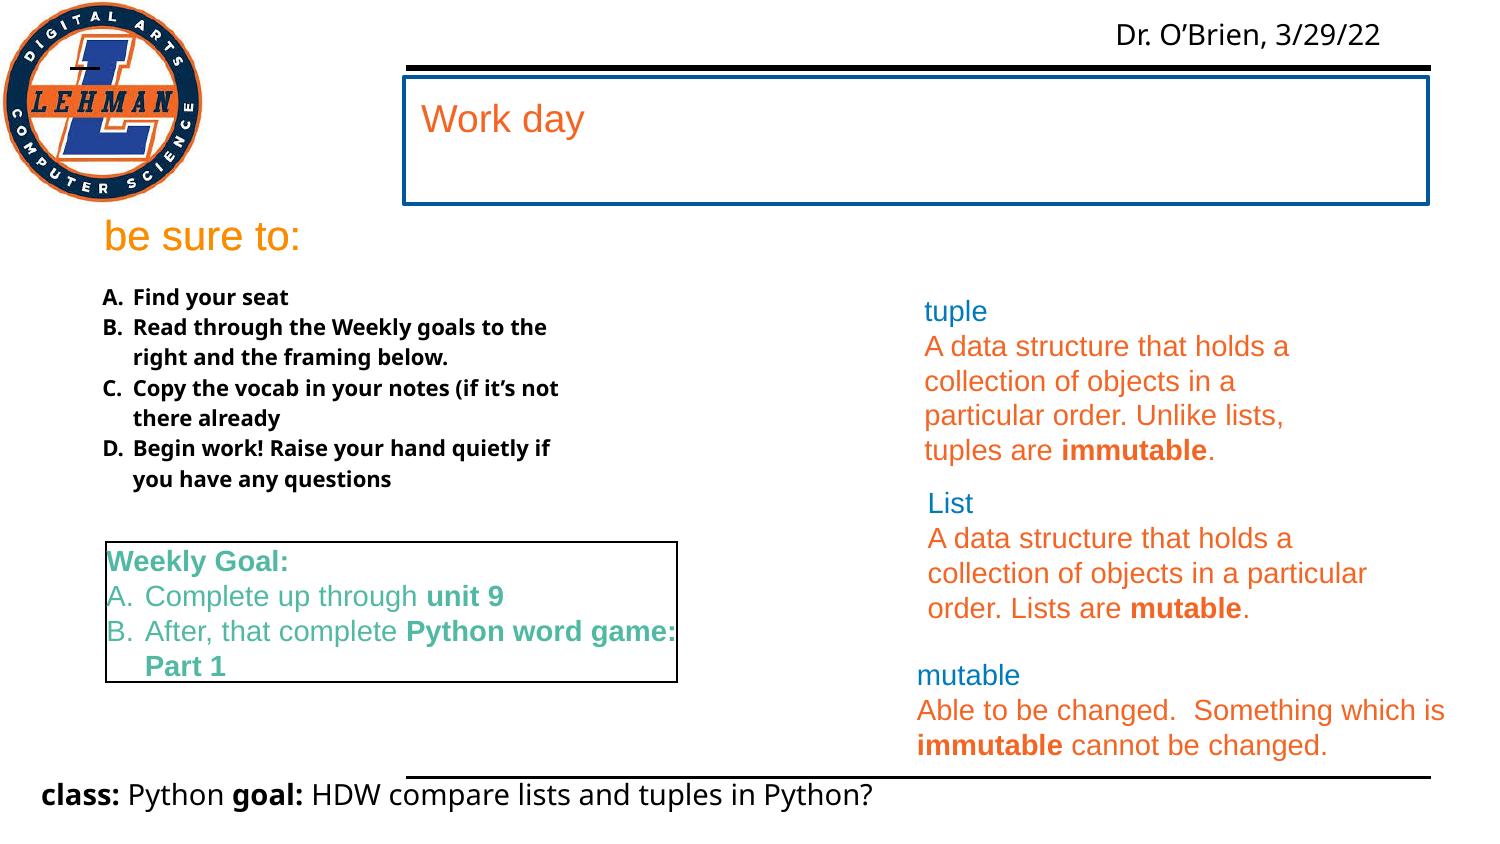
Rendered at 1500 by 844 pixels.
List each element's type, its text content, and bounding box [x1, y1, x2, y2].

text_box Weekly Goal: Complete up through unit 9 After, that complete Python word game: Part 1 [106, 542, 678, 683]
text_box List A data structure that holds a collection of objects in a particular order. Lists are mutable. [927, 484, 1383, 625]
text_box tuple A data structure that holds a collection of objects in a particular order. Unlike lists, tuples are immutable. [924, 291, 1300, 467]
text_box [403, 76, 1429, 205]
text_box mutable Able to be changed. Something which is immutable cannot be changed. [916, 656, 1489, 762]
text_box be sure to: [104, 208, 302, 259]
picture [0, 0, 204, 204]
text_box Find your seat Read through the Weekly goals to the right and the framing below. Copy the vocab in your notes (if it’s not there already Begin work! Raise your hand quietly if you have any questions [87, 263, 578, 509]
